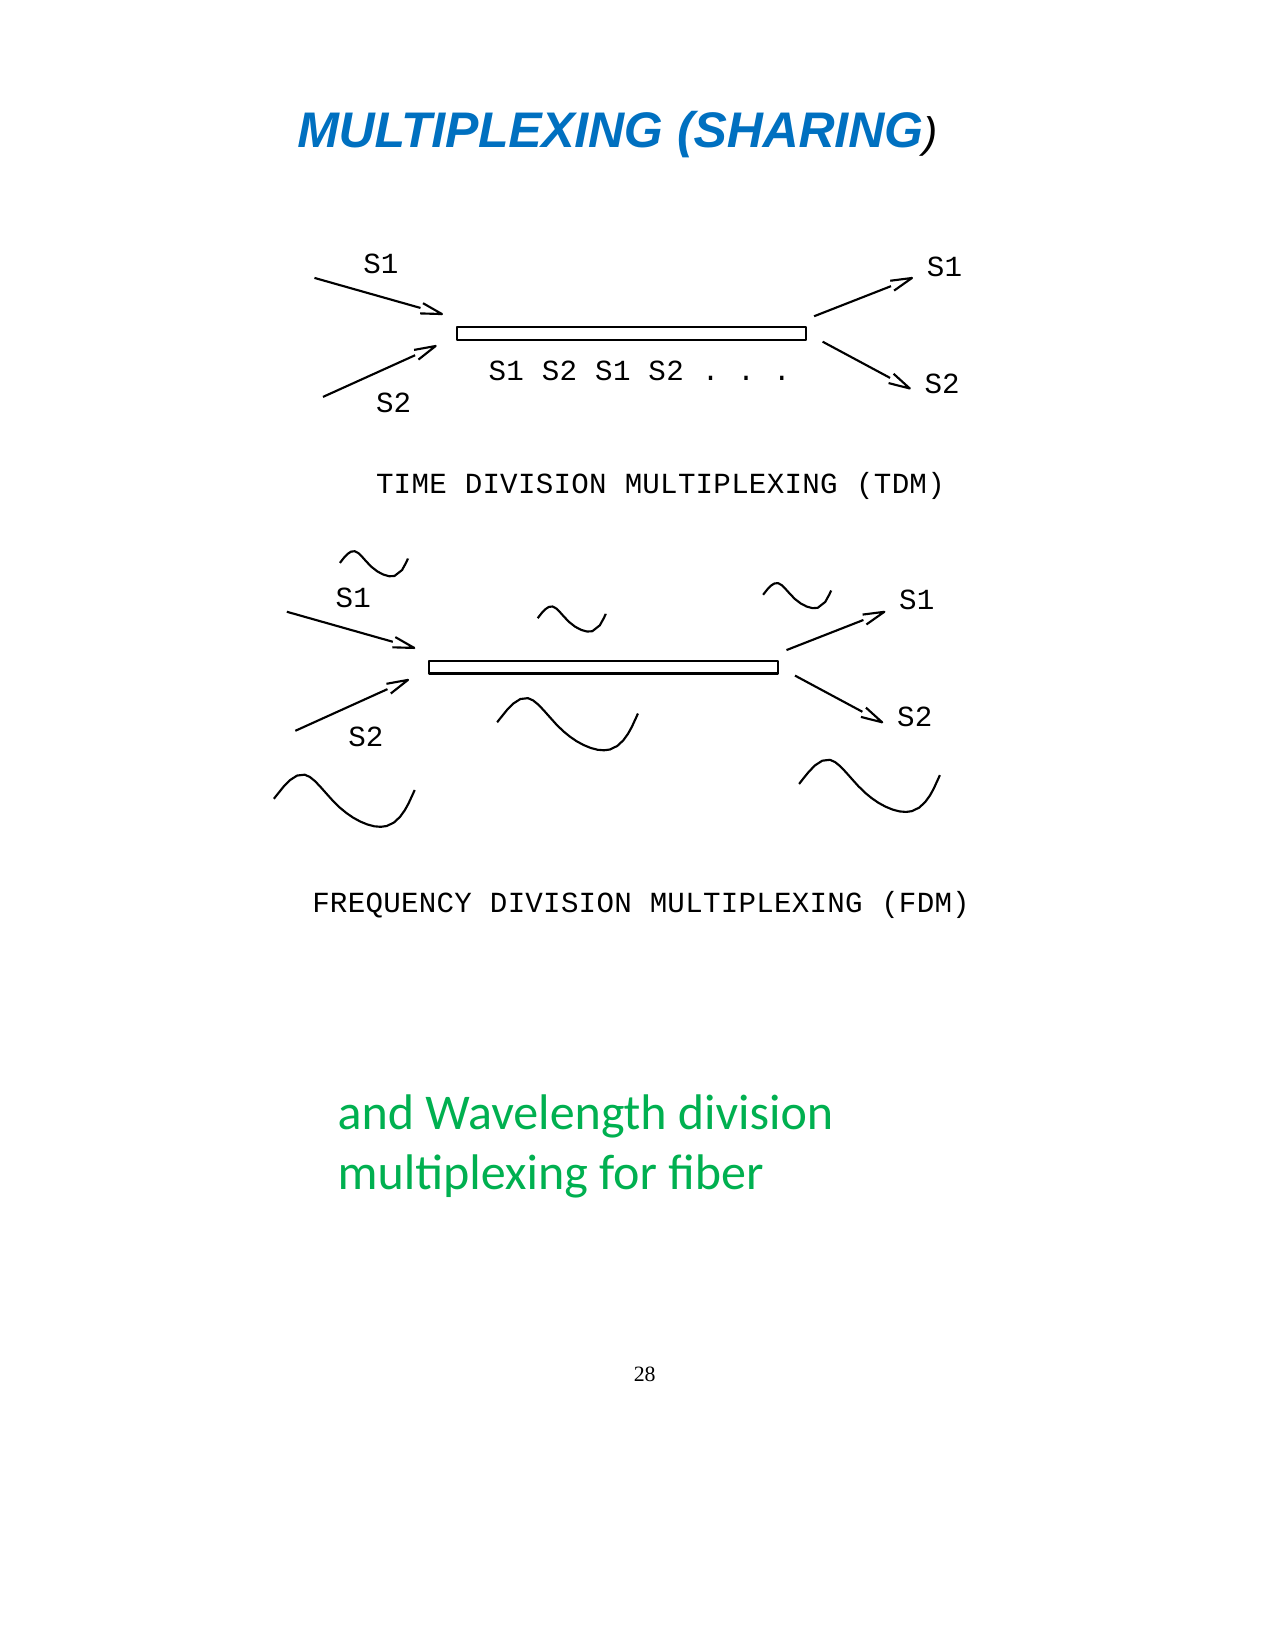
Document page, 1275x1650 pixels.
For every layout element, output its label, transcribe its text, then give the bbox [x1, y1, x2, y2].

text_box S1 [361, 244, 402, 280]
text_box TIME DIVISION MULTIPLEXING (TDM) [374, 463, 950, 499]
slide_number 28 [629, 1358, 661, 1650]
text_box FREQUENCY DIVISION MULTIPLEXING (FDM) [258, 882, 1032, 966]
text_box S2 [346, 716, 387, 752]
text_box [537, 606, 606, 632]
text_box S1 [333, 578, 374, 614]
text_box [273, 774, 415, 827]
text_box [420, 303, 442, 315]
text_box MULTIPLEXING (SHARING) [295, 97, 1003, 158]
text_box [862, 611, 885, 625]
text_box [763, 583, 832, 609]
text_box and Wavelength division multiplexing for fiber [322, 1072, 1052, 1207]
text_box [339, 551, 408, 577]
text_box S1 [924, 246, 965, 282]
text_box [386, 679, 409, 694]
text_box S2 [922, 363, 963, 399]
text_box [888, 373, 910, 389]
text_box S1 [897, 580, 937, 616]
text_box [414, 346, 436, 360]
text_box S2 [373, 383, 414, 419]
text_box [860, 707, 883, 723]
text_box [456, 326, 806, 340]
text_box S1 S2 S1 S2 . . . [486, 351, 795, 387]
text_box [890, 277, 912, 291]
text_box [799, 759, 940, 812]
text_box [429, 660, 778, 674]
text_box [392, 637, 415, 648]
text_box [497, 698, 638, 751]
text_box S2 [894, 697, 935, 733]
